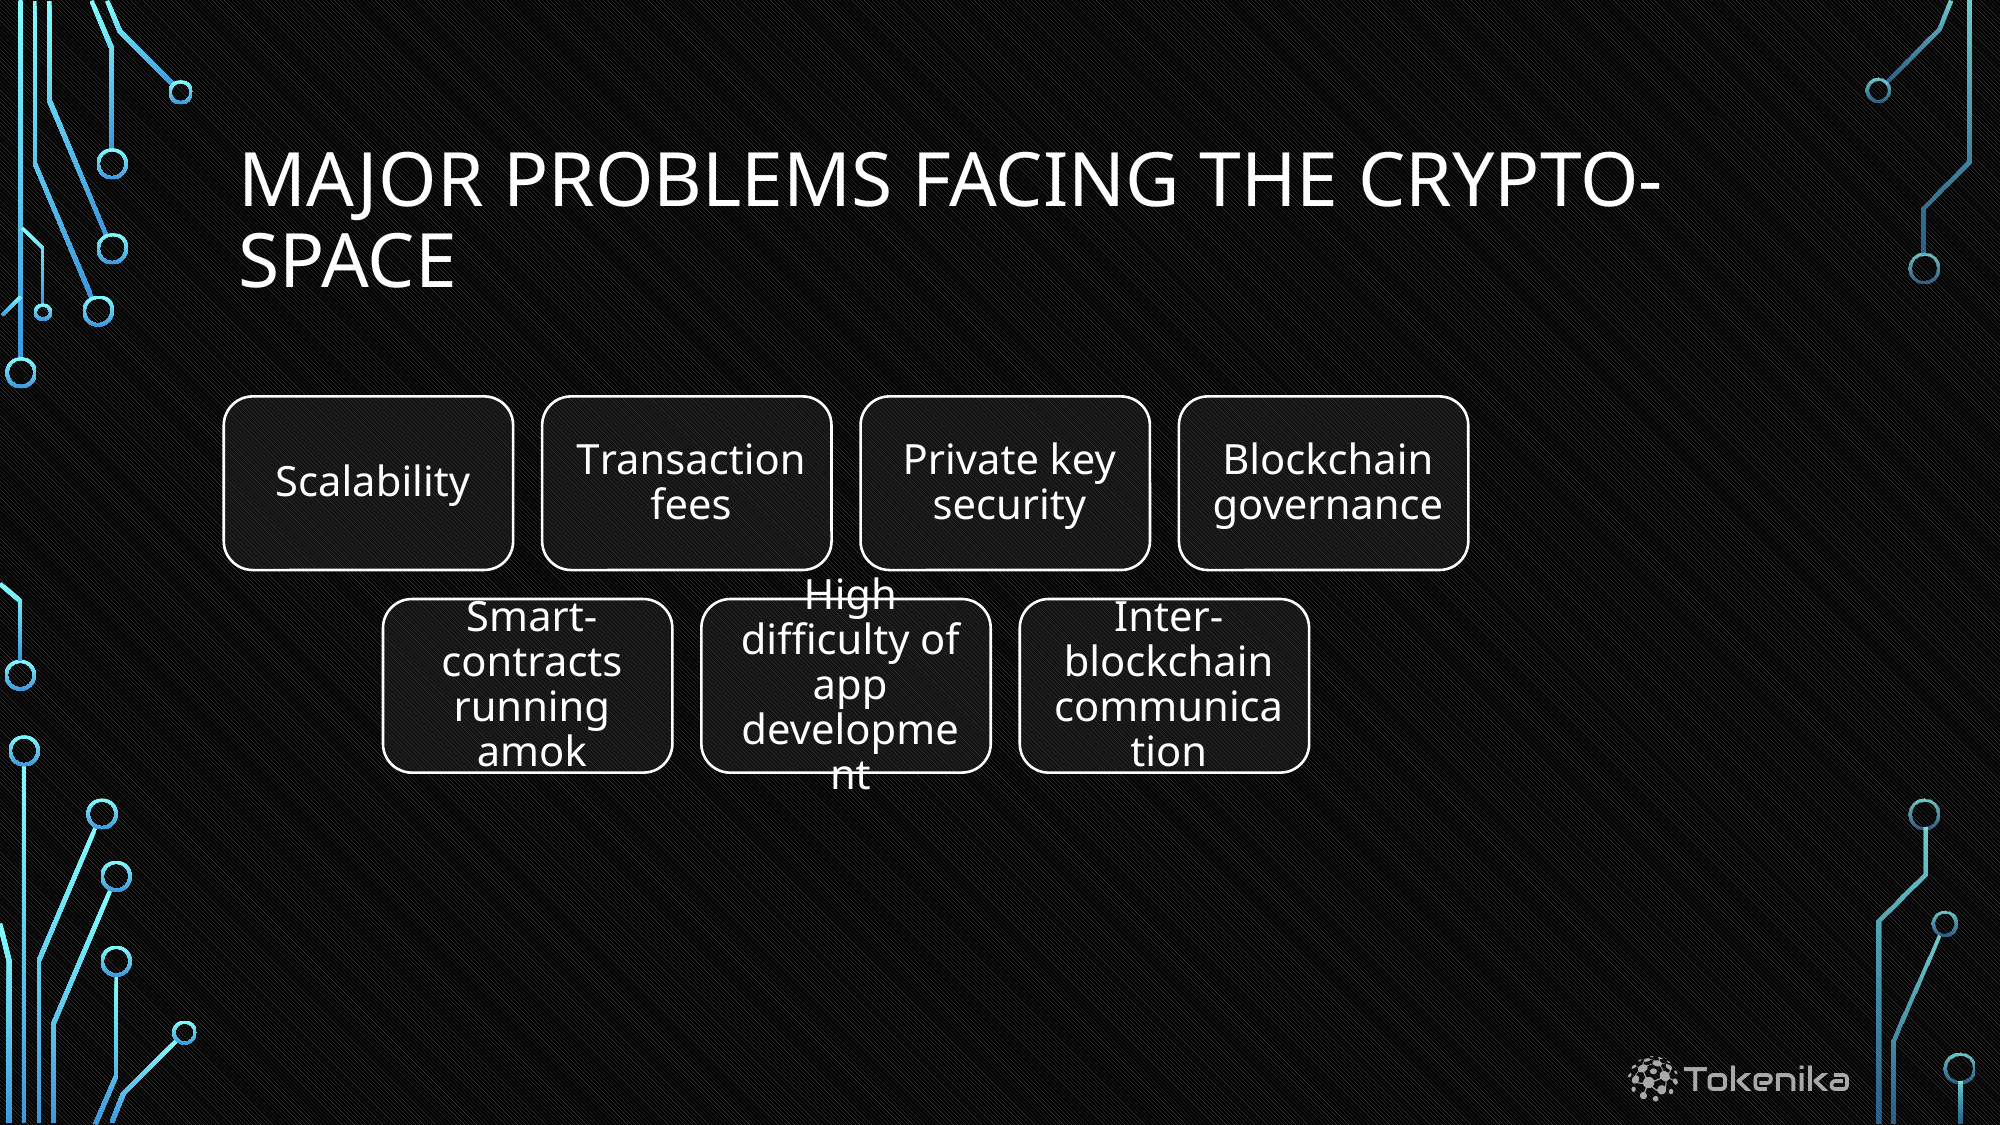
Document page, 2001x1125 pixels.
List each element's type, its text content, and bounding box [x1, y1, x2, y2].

picture [1628, 1056, 1849, 1103]
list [223, 368, 1469, 801]
title Major problems facing the crypto-space [223, 101, 1849, 344]
